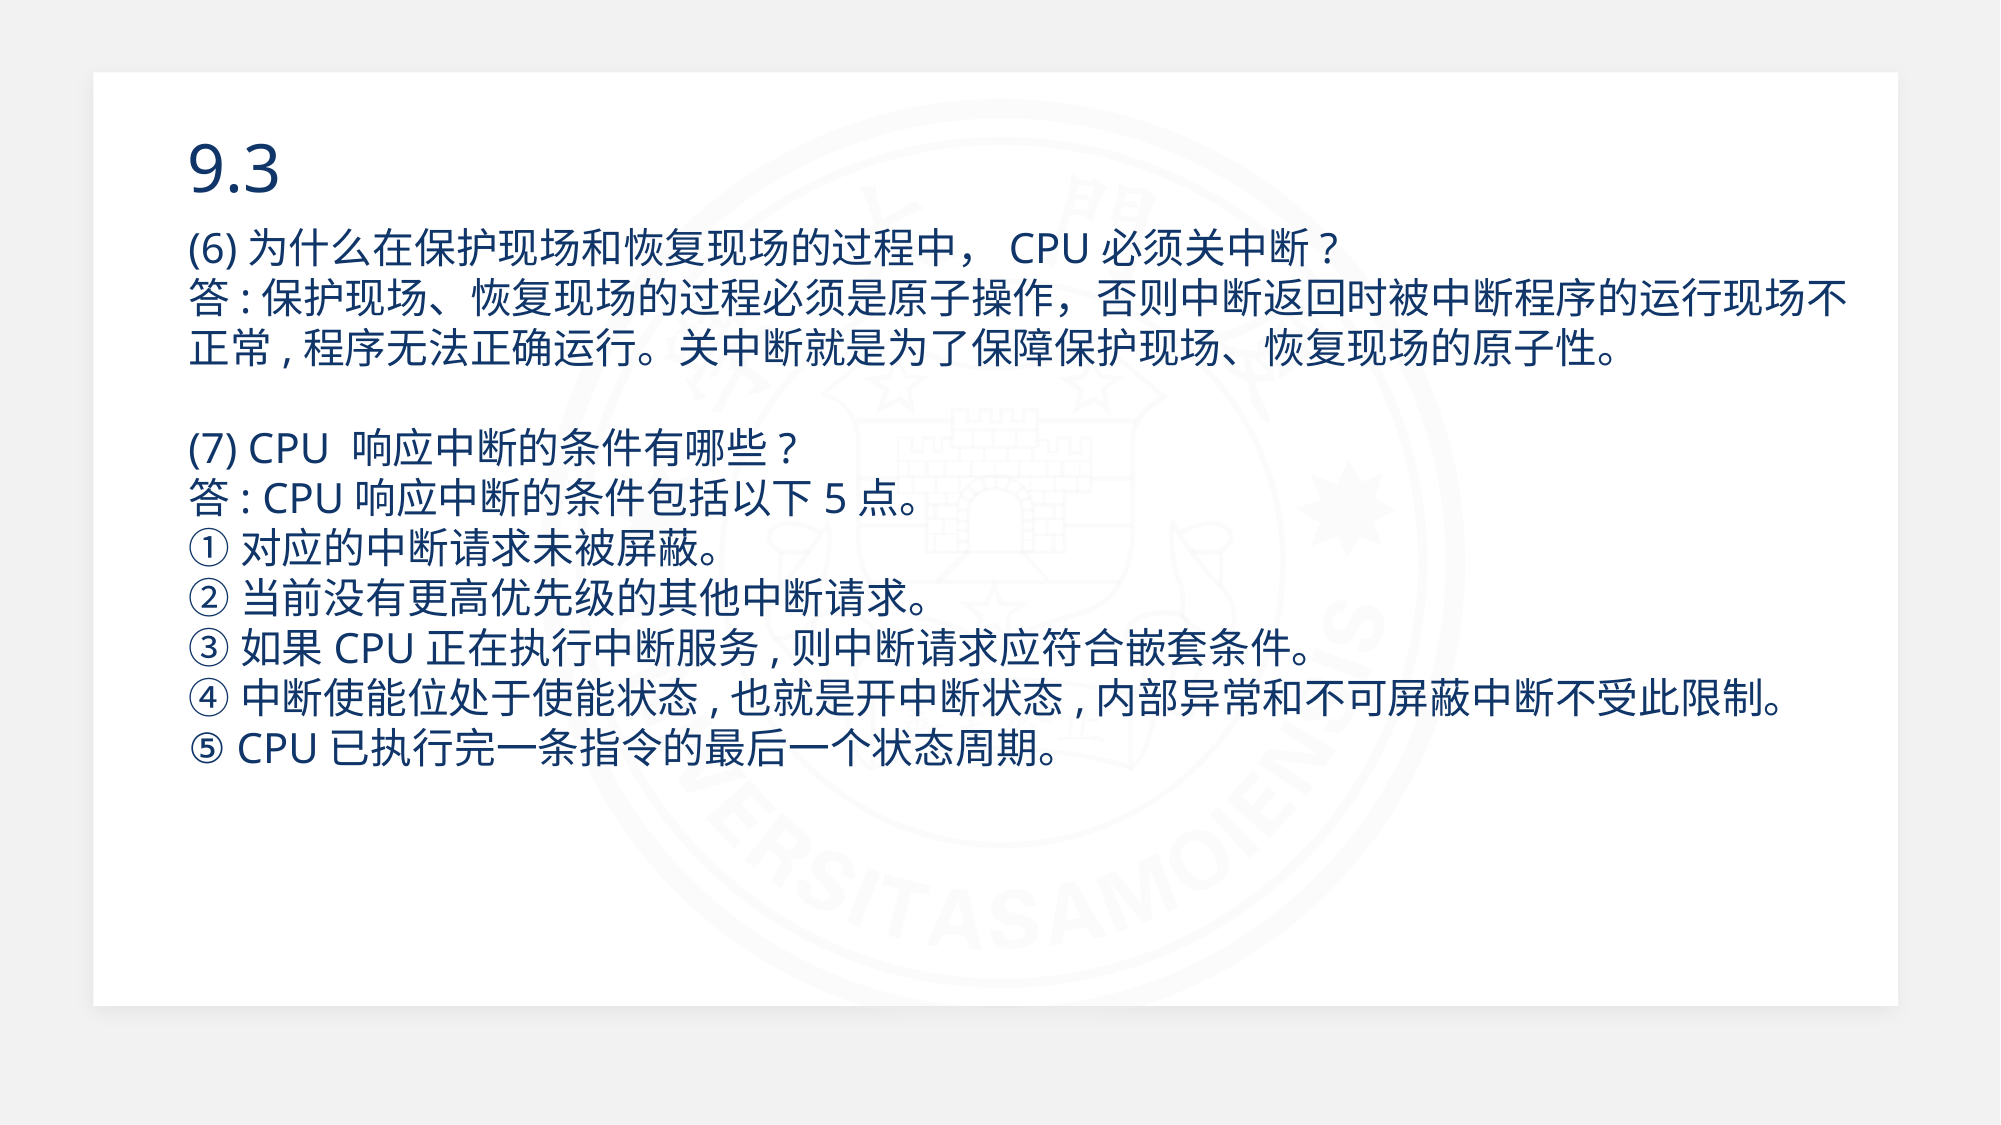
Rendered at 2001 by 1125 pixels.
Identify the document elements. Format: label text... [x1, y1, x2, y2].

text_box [539, 98, 1466, 1028]
text_box (6)为什么在保护现场和恢复现场的过程中，CPU必须关中断? 答:保护现场、恢复现场的过程必须是原子操作，否则中断返回时被中断程序的运行现场不正常,程序无法正确运行。关中断就是为了保障保护现场、恢复现场的原子性。 (7) CPU 响应中断的条件有哪些? 答: CPU响应中断的条件包括以下5点。 ①对应的中断请求未被屏蔽。 ②当前没有更高优先级的其他中断请求。 ③如果CPU正在执行中断服务,则中断请求应符合嵌套条件。 ④中断使能位处于使能状态,也就是开中断状态,内部异常和不可屏蔽中断不受此限制。 ⑤ CPU已执行完一条指令的最后一个状态周期。 [173, 214, 539, 780]
text_box 9.3 [115, 118, 354, 214]
text_box (6)为什么在保护现场和恢复现场的过程中，CPU必须关中断? 答:保护现场、恢复现场的过程必须是原子操作，否则中断返回时被中断程序的运行现场不正常,程序无法正确运行。关中断就是为了保障保护现场、恢复现场的原子性。 (7) CPU 响应中断的条件有哪些? 答: CPU响应中断的条件包括以下5点。 ①对应的中断请求未被屏蔽。 ②当前没有更高优先级的其他中断请求。 ③如果CPU正在执行中断服务,则中断请求应符合嵌套条件。 ④中断使能位处于使能状态,也就是开中断状态,内部异常和不可屏蔽中断不受此限制。 ⑤ CPU已执行完一条指令的最后一个状态周期。 [1466, 214, 1878, 780]
text_box [92, 71, 1899, 1007]
